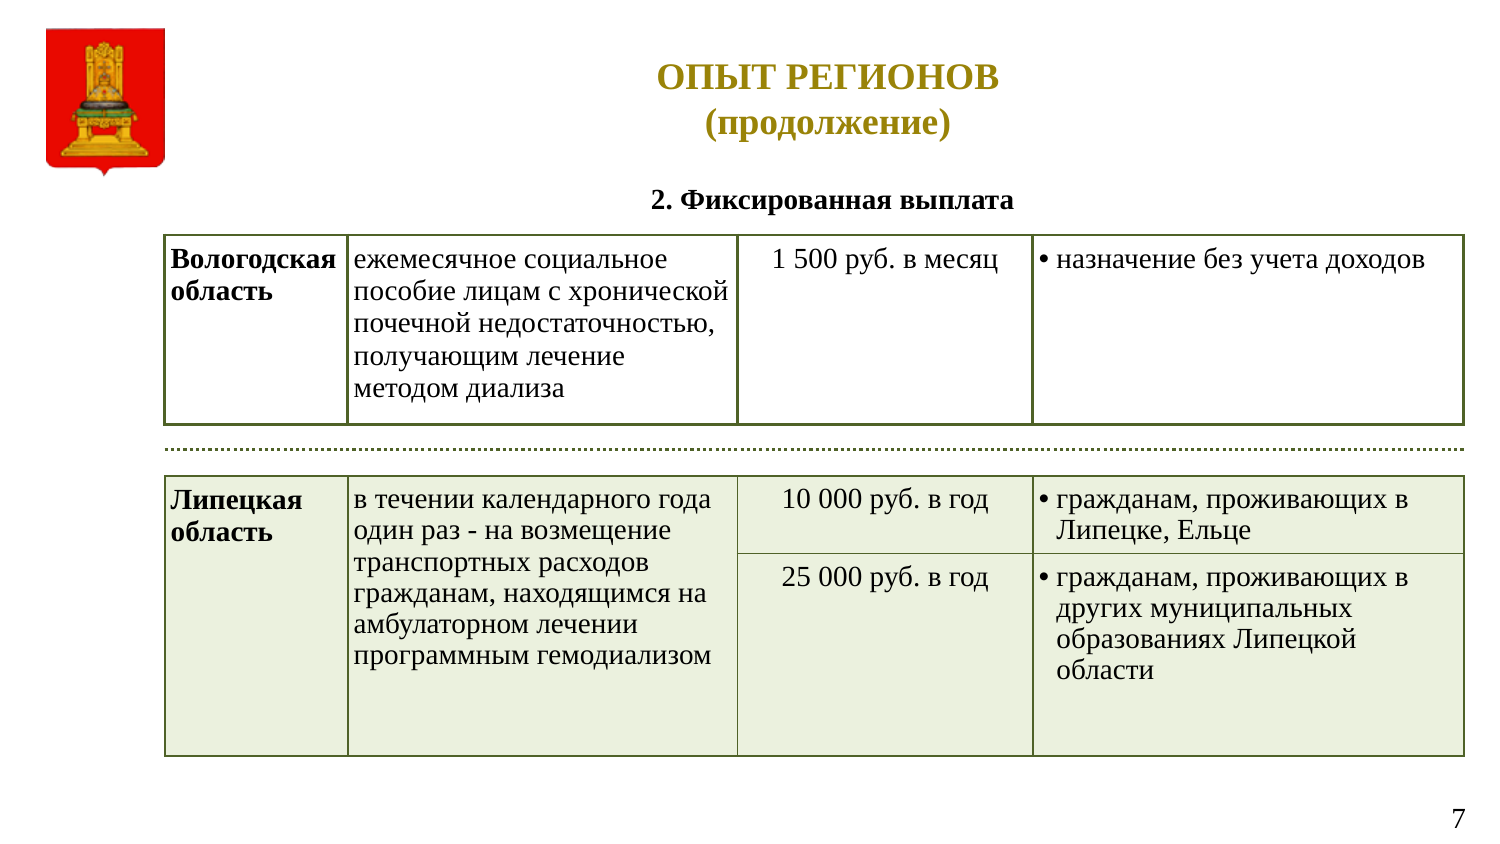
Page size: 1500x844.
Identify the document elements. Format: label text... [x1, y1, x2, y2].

table_header Липецкая область [166, 477, 347, 755]
table_header в течении календарного года один раз - на возмещение транспортных расходов гражданам, находящимся на амбулаторном лечении программным гемодиализом [349, 477, 737, 755]
table_header Вологодская область [166, 236, 346, 423]
text_box ОПЫТ РЕГИОНОВ (продолжение) [169, 44, 1500, 150]
table_header назначение без учета доходов [1034, 236, 1462, 423]
table_cell 25 000 руб. в год [738, 554, 1032, 755]
table_header 1 500 руб. в месяц [739, 236, 1031, 423]
table_cell гражданам, проживающих в других муниципальных образованиях Липецкой области [1034, 554, 1463, 755]
table_header ежемесячное социальное пособие лицам с хронической почечной недостаточностью, получающим лечение методом диализа [349, 236, 736, 423]
slide_number 7 [1131, 793, 1482, 839]
picture [46, 28, 165, 178]
text_box 2. Фиксированная выплата [635, 173, 1030, 223]
table_header 10 000 руб. в год [738, 477, 1032, 553]
table_header гражданам, проживающих в Липецке, Ельце [1034, 477, 1463, 553]
